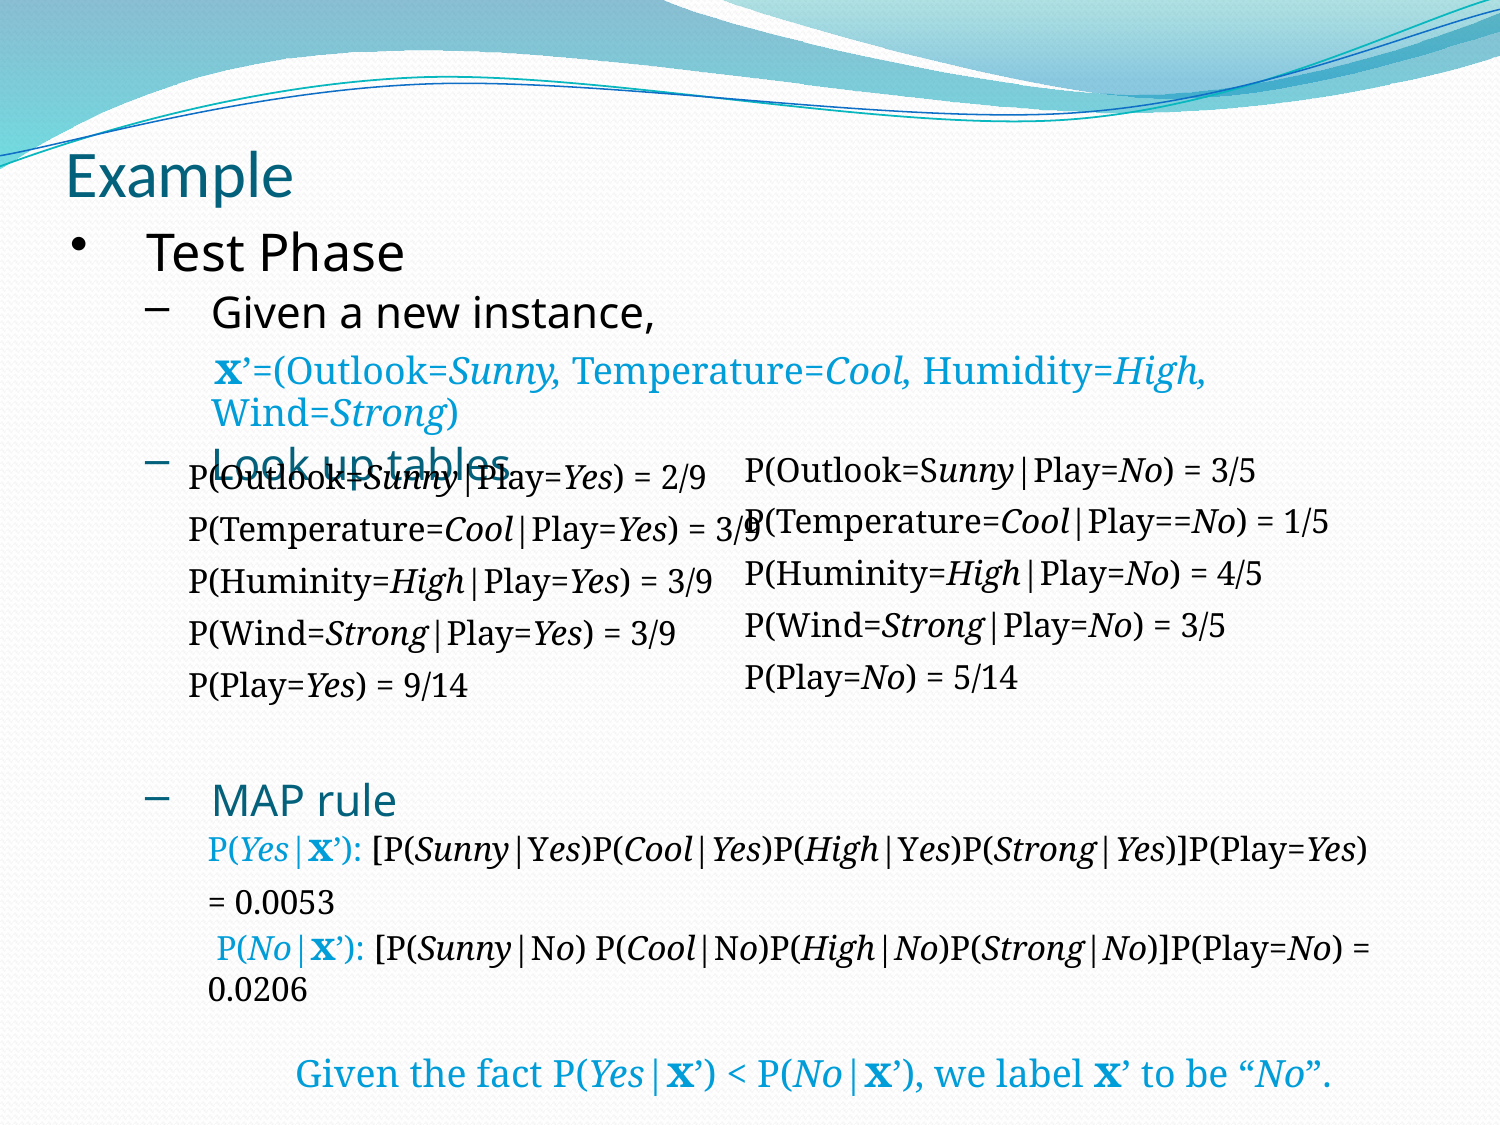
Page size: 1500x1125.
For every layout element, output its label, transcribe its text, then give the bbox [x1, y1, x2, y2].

text_box P(Outlook=Sunny|Play=No) = 3/5 P(Temperature=Cool|Play==No) = 1/5 P(Huminity=High|Play=No) = 4/5 P(Wind=Strong|Play=No) = 3/5 P(Play=No) = 5/14 [731, 430, 1344, 703]
text_box P(Yes|x’): [P(Sunny|Yes)P(Cool|Yes)P(High|Yes)P(Strong|Yes)]P(Play=Yes) = 0.0053 P(No|x’): [P(Sunny|No) P(Cool|No)P(High|No)P(Strong|No)]P(Play=No) = 0.0206 Given the fact P(Yes|x’) < P(No|x’), we label x’ to be “No”. [194, 800, 1392, 1125]
text_box P(Outlook=Sunny|Play=Yes) = 2/9 P(Temperature=Cool|Play=Yes) = 3/9 P(Huminity=High|Play=Yes) = 3/9 P(Wind=Strong|Play=Yes) = 3/9 P(Play=Yes) = 9/14 [174, 437, 775, 711]
text_box Test Phase Given a new instance, x’=(Outlook=Sunny, Temperature=Cool, Humidity=High, Wind=Strong) Look up tables MAP rule [55, 199, 1477, 1039]
title Example [65, 7, 1500, 211]
